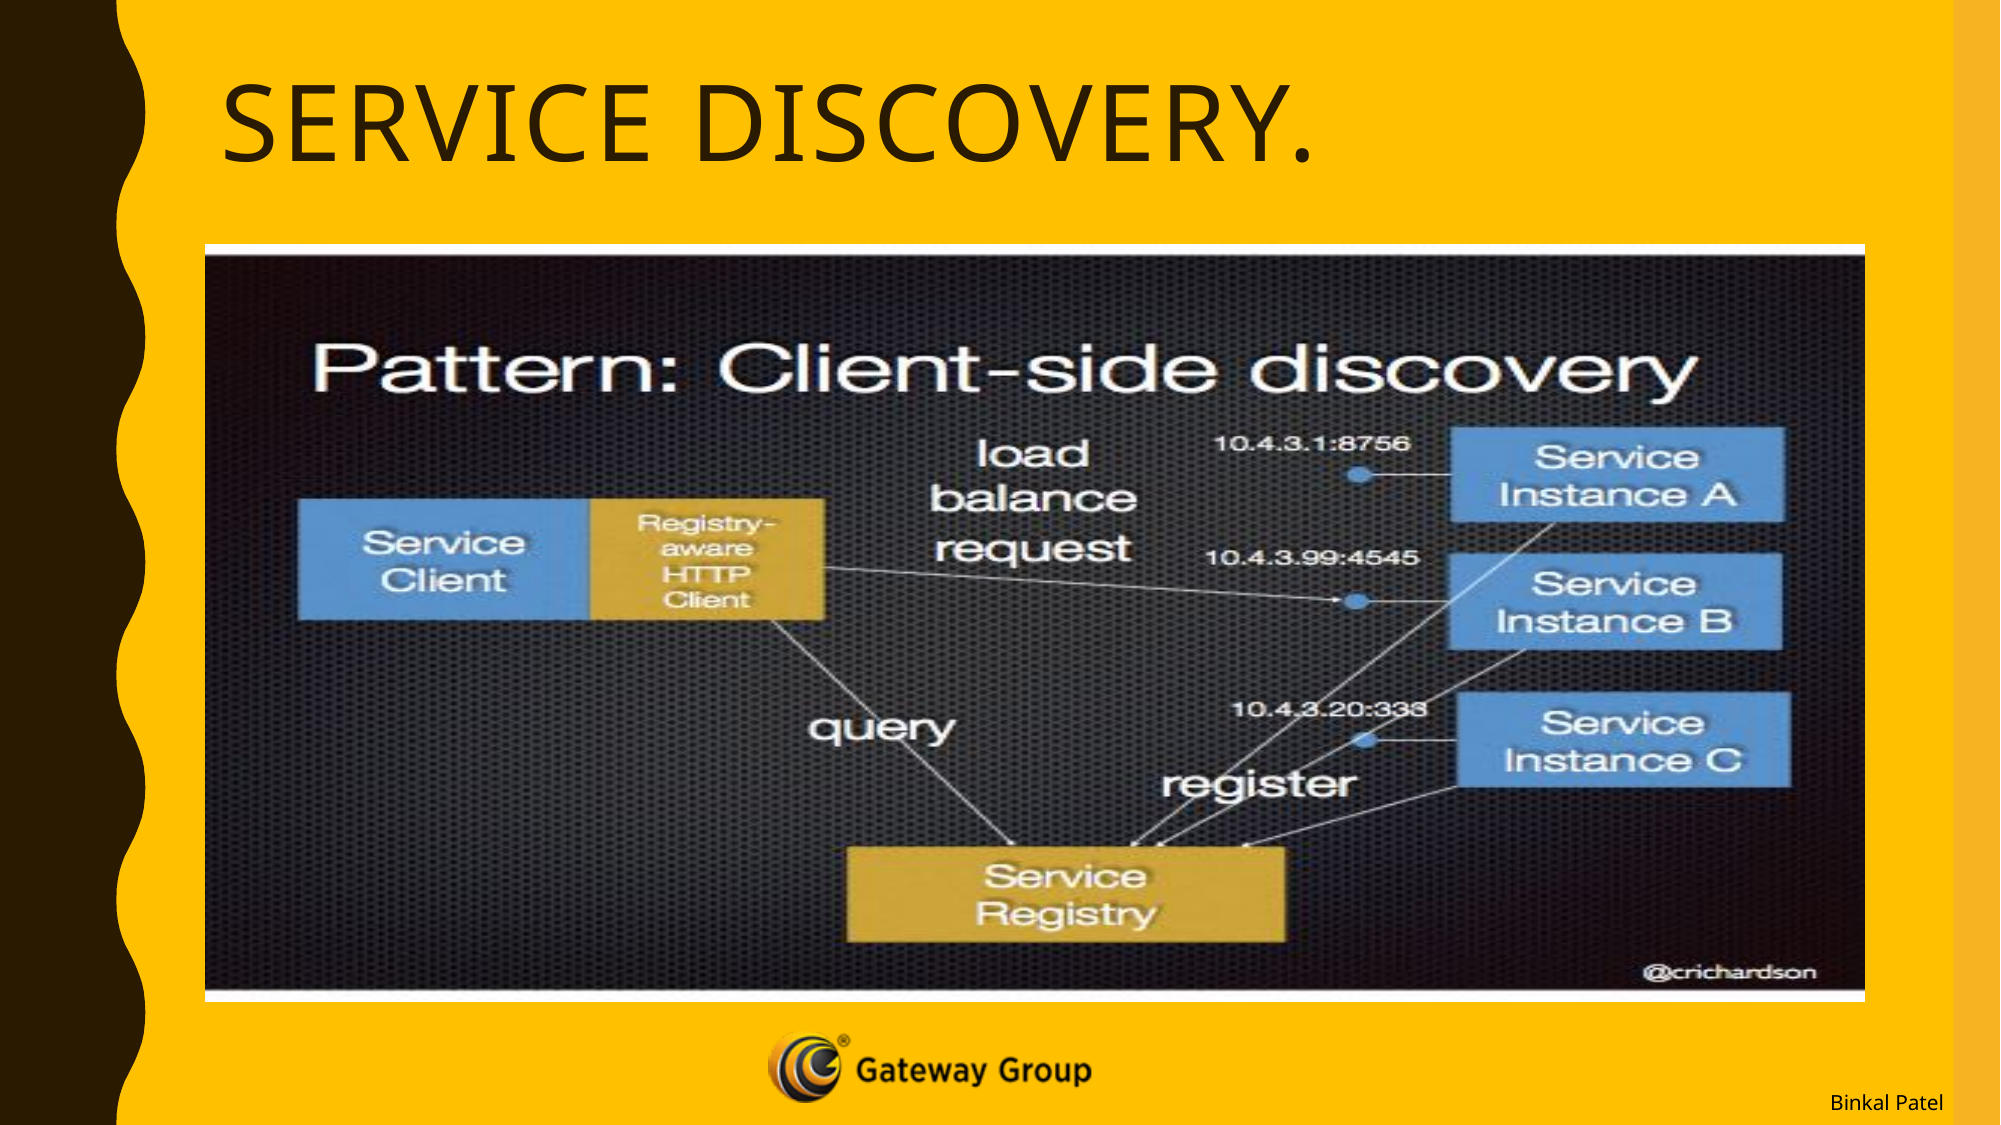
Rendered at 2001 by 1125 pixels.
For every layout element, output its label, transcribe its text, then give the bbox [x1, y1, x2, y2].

picture [767, 1031, 1159, 1103]
title Service Discovery. [205, 62, 1875, 308]
text_box Binkal Patel [1815, 1082, 1959, 1123]
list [205, 244, 1865, 1002]
